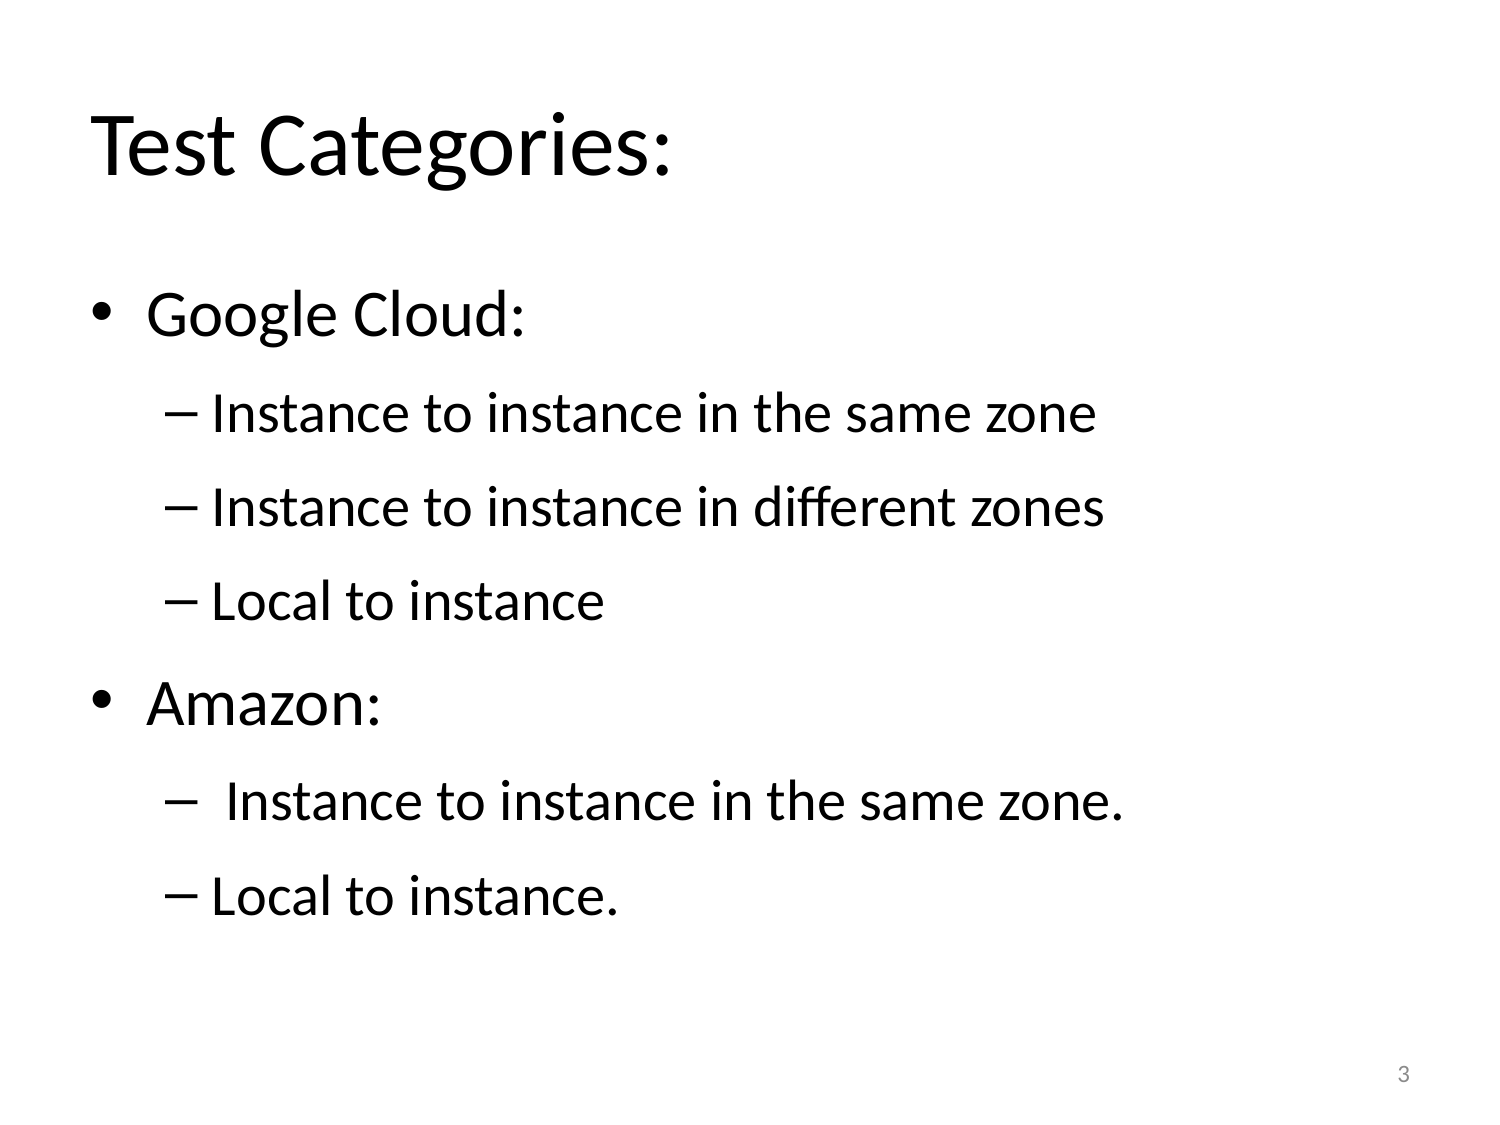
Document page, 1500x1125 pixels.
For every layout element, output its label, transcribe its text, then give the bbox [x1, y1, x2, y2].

slide_number 3 [1074, 1042, 1425, 1103]
title Test Categories: [75, 45, 1425, 233]
list Google Cloud: Instance to instance in the same zone Instance to instance in different zones Local to instance Amazon: Instance to instance in the same zone. Local to instance. [75, 262, 1425, 1005]
